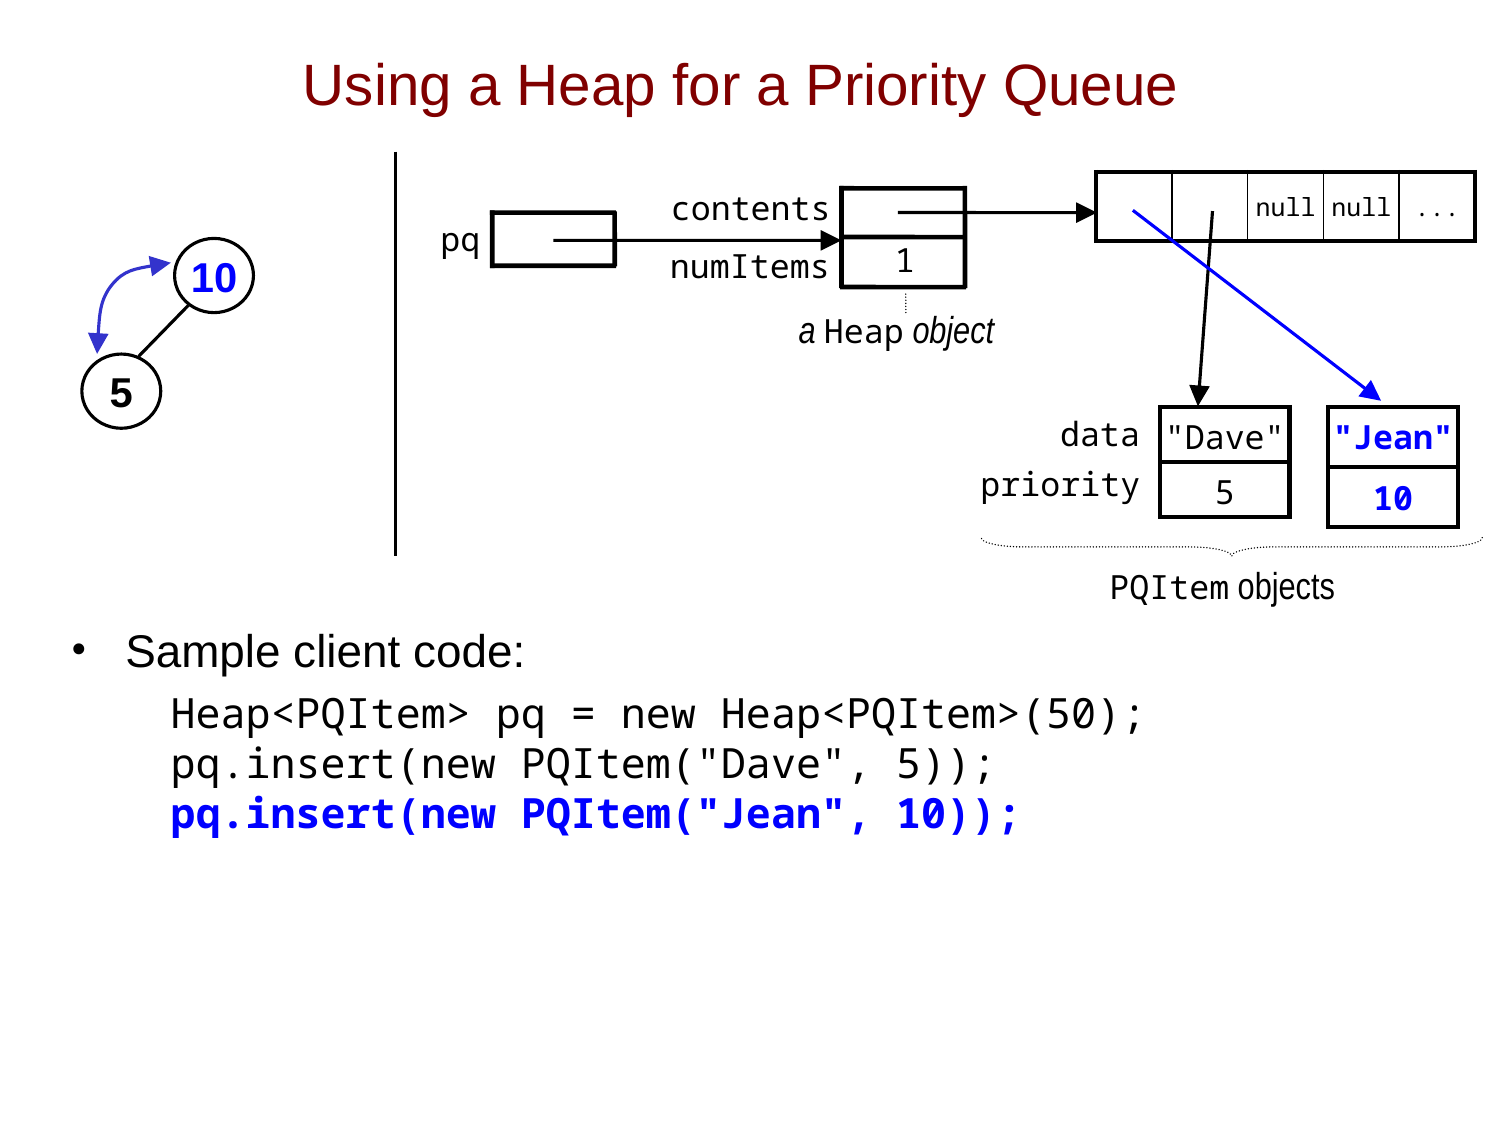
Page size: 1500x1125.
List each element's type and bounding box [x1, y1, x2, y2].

table_header [1098, 174, 1171, 239]
table_header [1330, 409, 1456, 465]
text_box [1132, 210, 1382, 405]
text_box [87, 255, 171, 354]
title [96, 12, 1386, 138]
table_header [1324, 174, 1398, 239]
table_header [1248, 174, 1323, 239]
table_cell [1330, 469, 1456, 525]
table_header [1173, 174, 1247, 239]
text_box [965, 406, 1156, 511]
table_header [1400, 174, 1473, 239]
text_box [981, 537, 1483, 615]
list [55, 138, 1500, 1060]
text_box [783, 297, 1010, 359]
text_box [81, 238, 254, 429]
table_header [1162, 409, 1287, 460]
table_cell [1162, 464, 1287, 515]
text_box [425, 179, 1094, 293]
